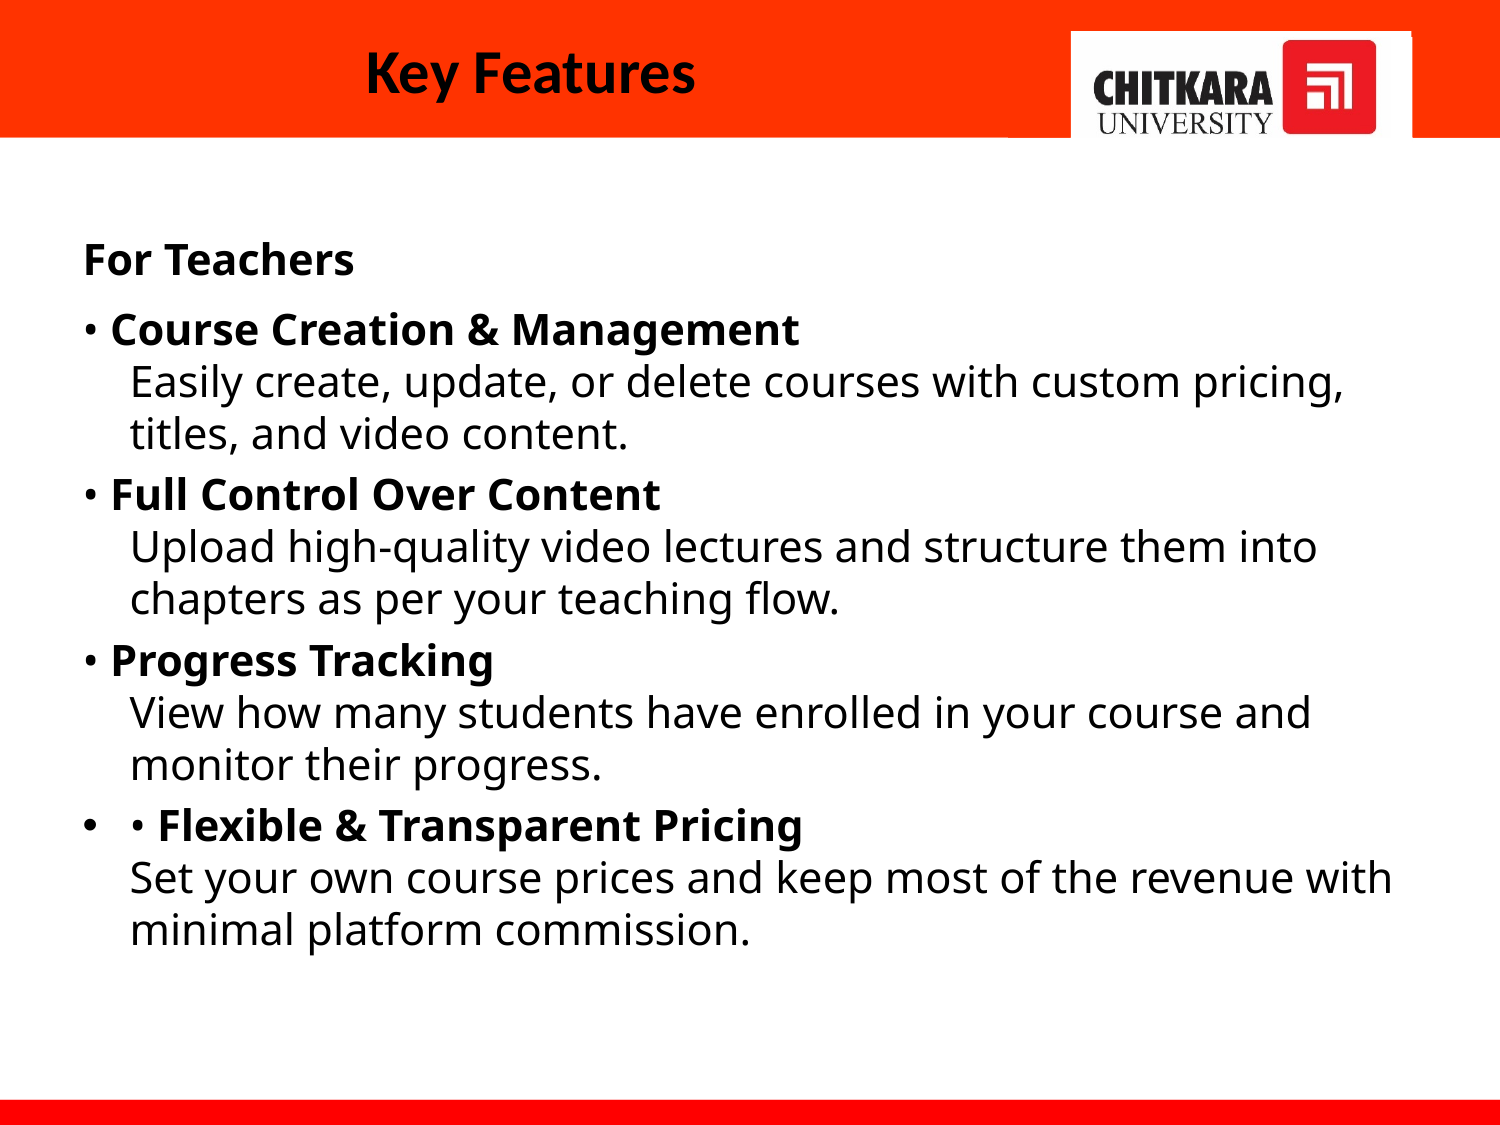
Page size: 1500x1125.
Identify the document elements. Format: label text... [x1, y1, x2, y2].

title Key Features [0, 0, 1063, 138]
list For Teachers • Course Creation & Management Easily create, update, or delete courses with custom pricing, titles, and video content. • Full Control Over Content Upload high-quality video lectures and structure them into chapters as per your teaching flow. • Progress Tracking View how many students have enrolled in your course and monitor their progress. • Flexible & Transparent Pricing Set your own course prices and keep most of the revenue with minimal platform commission. [74, 224, 1426, 968]
picture [1074, 37, 1391, 138]
